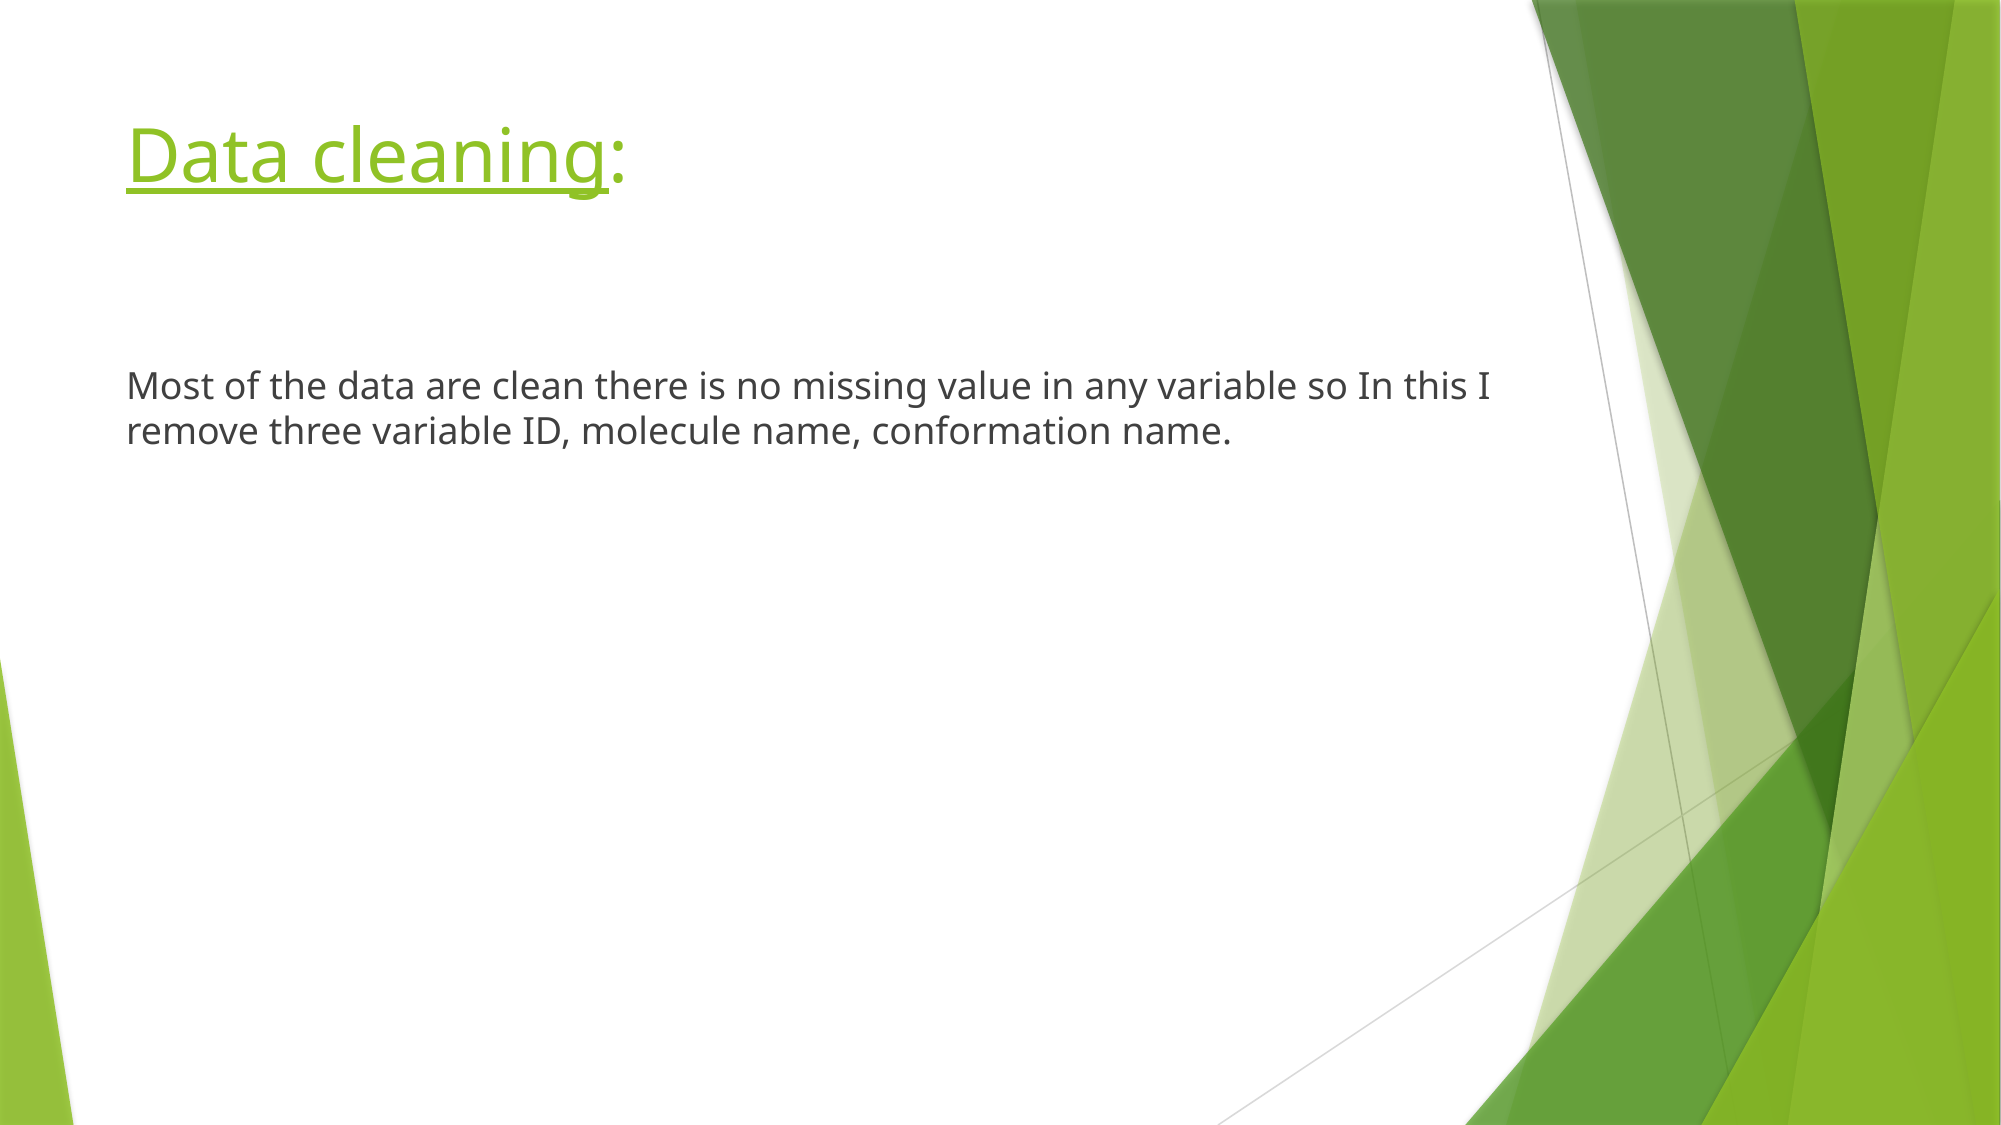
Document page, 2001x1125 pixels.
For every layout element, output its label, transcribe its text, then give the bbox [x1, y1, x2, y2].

list Most of the data are clean there is no missing value in any variable so In this I remove three variable ID, molecule name, conformation name. [111, 354, 1522, 992]
title Data cleaning: [111, 99, 1522, 317]
